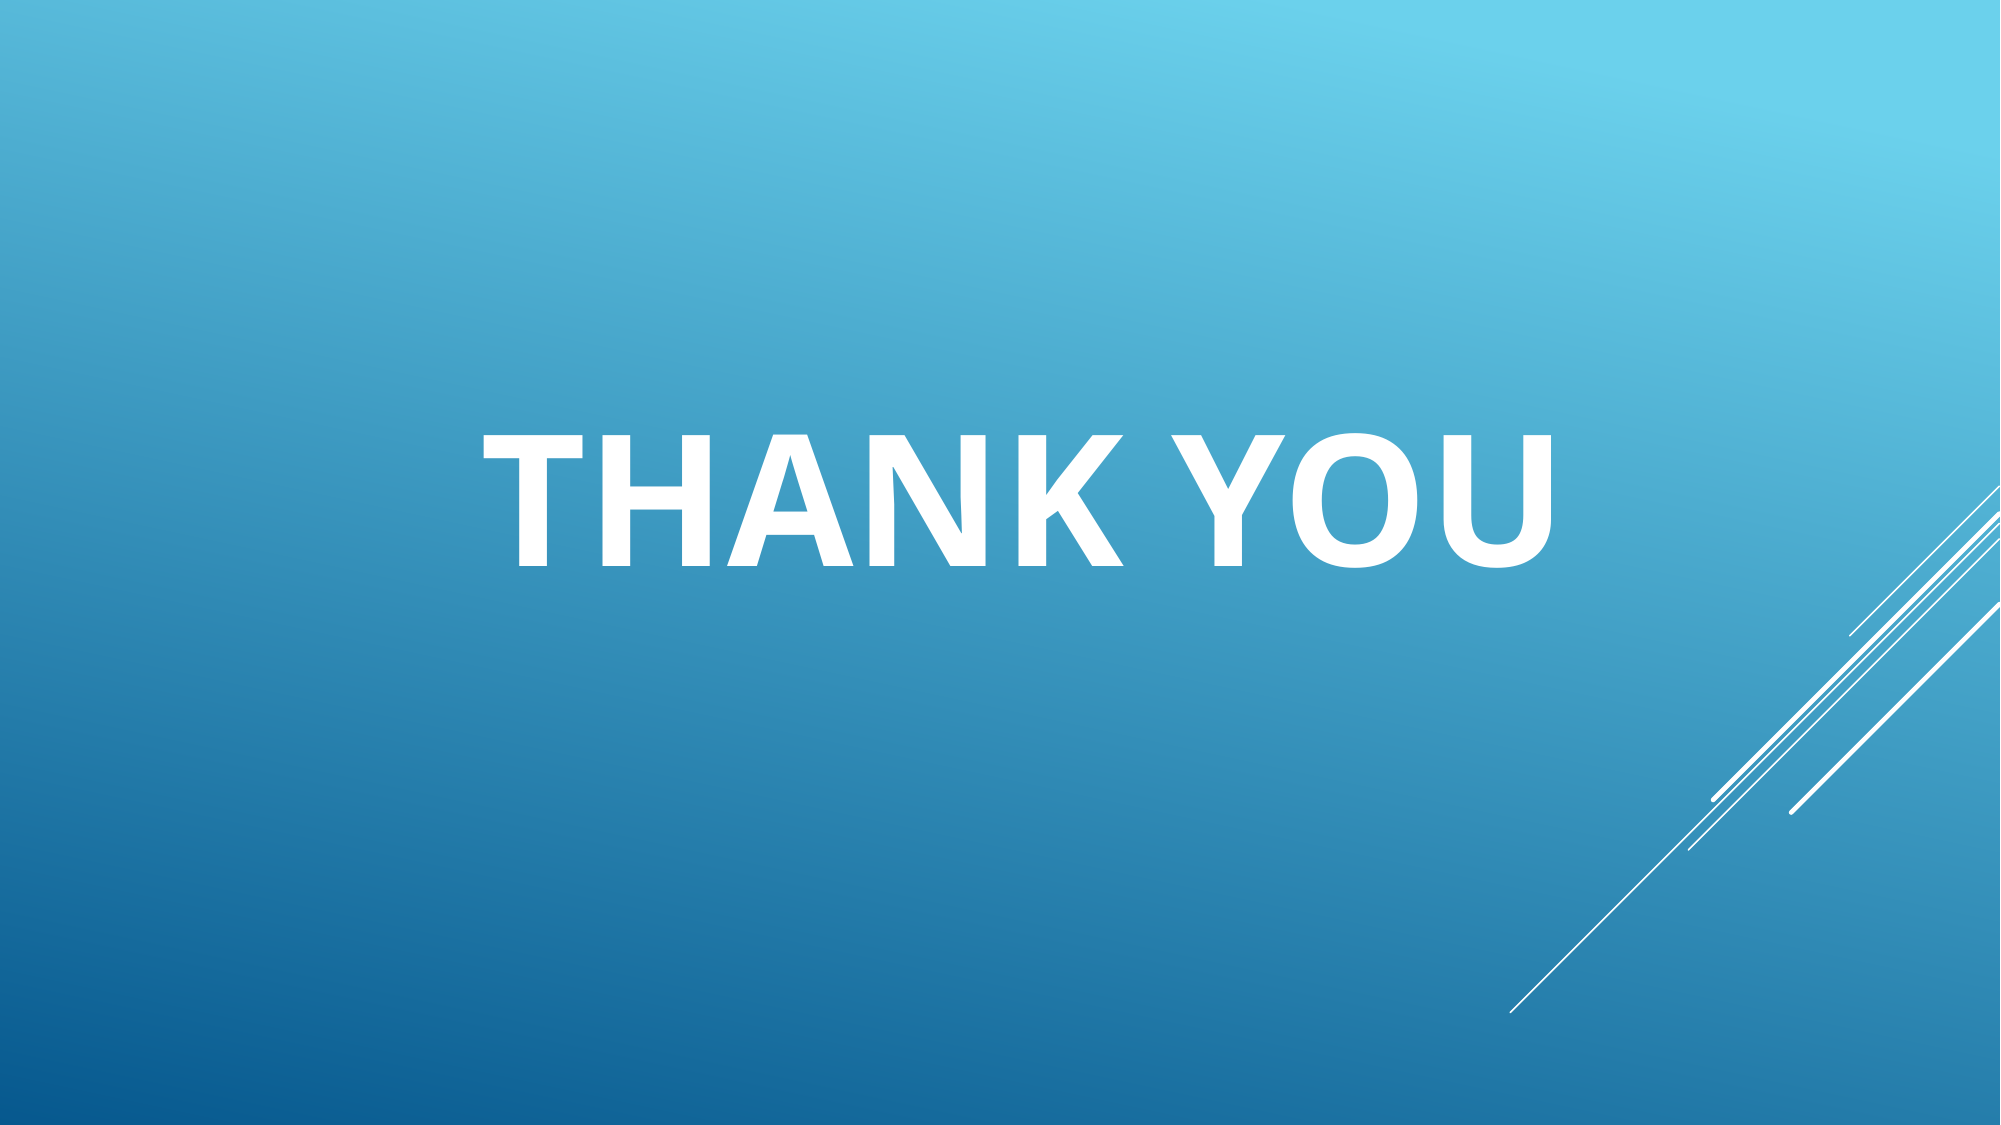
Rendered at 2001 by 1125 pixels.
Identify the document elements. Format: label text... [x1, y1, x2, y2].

text_box THANK YOU [418, 375, 1582, 611]
